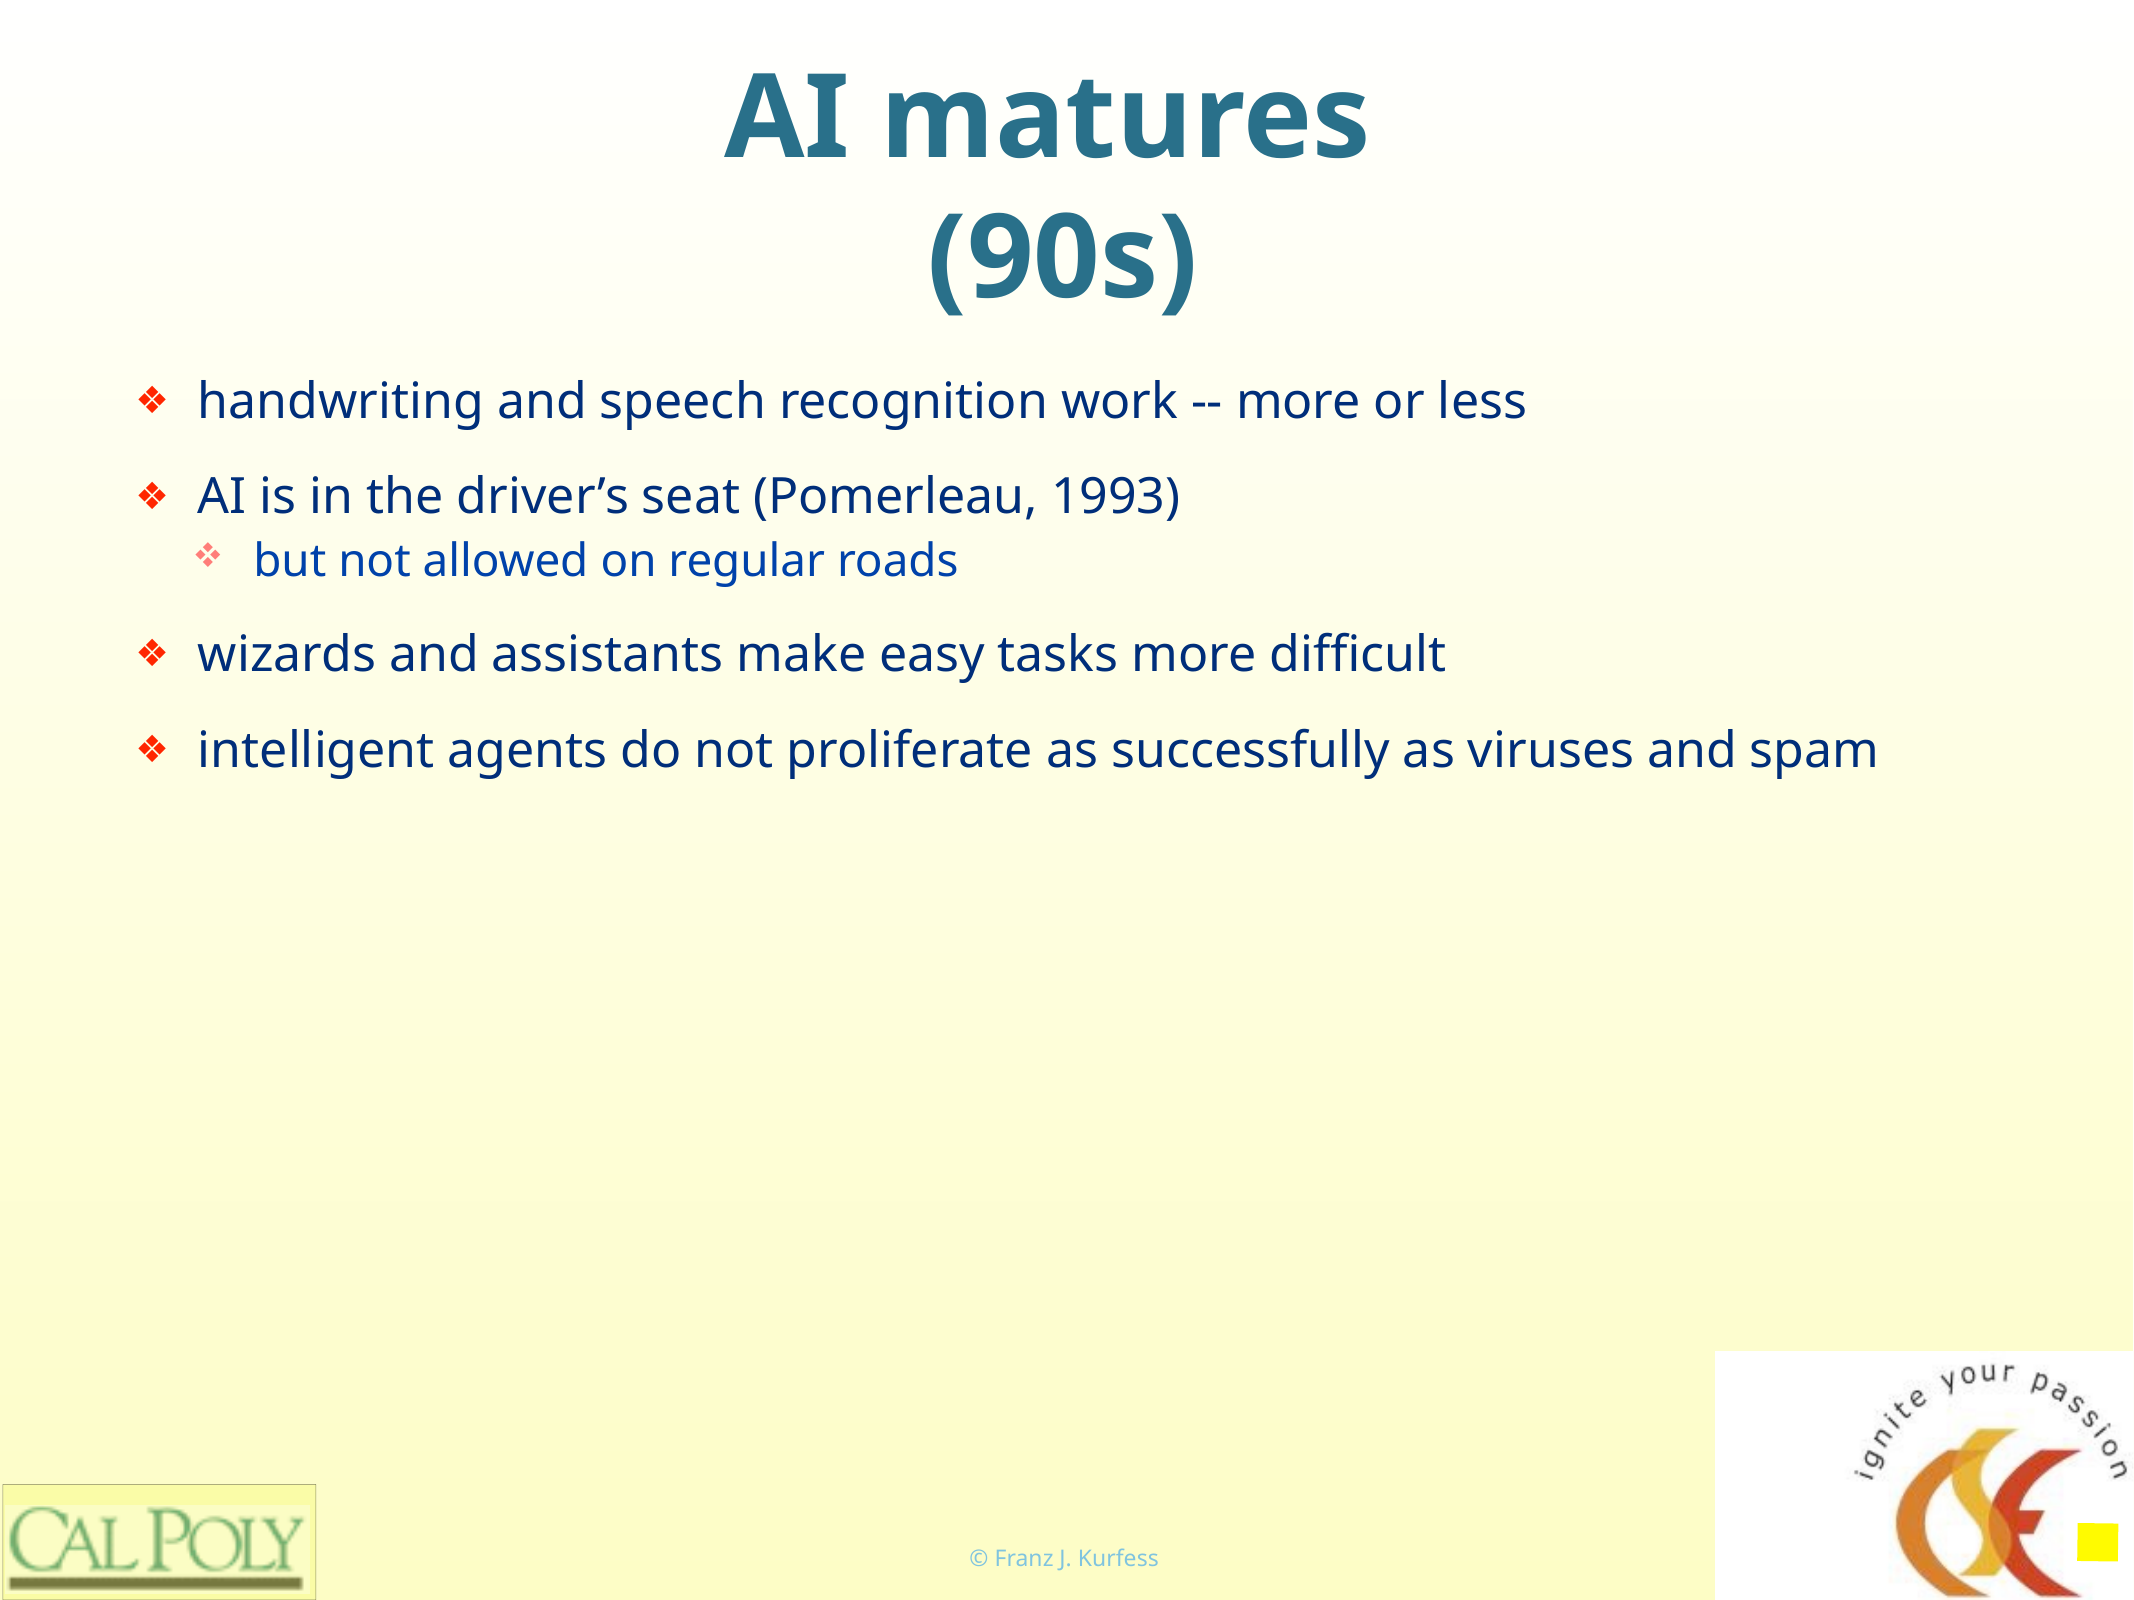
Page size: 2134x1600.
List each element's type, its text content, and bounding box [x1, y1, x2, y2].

slide_number [2076, 1522, 2119, 1562]
picture [1715, 1351, 2134, 1600]
title AI matures (90s) [128, 0, 2005, 363]
list handwriting and speech recognition work -- more or less AI is in the driver’s seat (Pomerleau, 1993) but not allowed on regular roads wizards and assistants make easy tasks more difficult intelligent agents do not proliferate as successfully as viruses and spam [126, 366, 2003, 1481]
